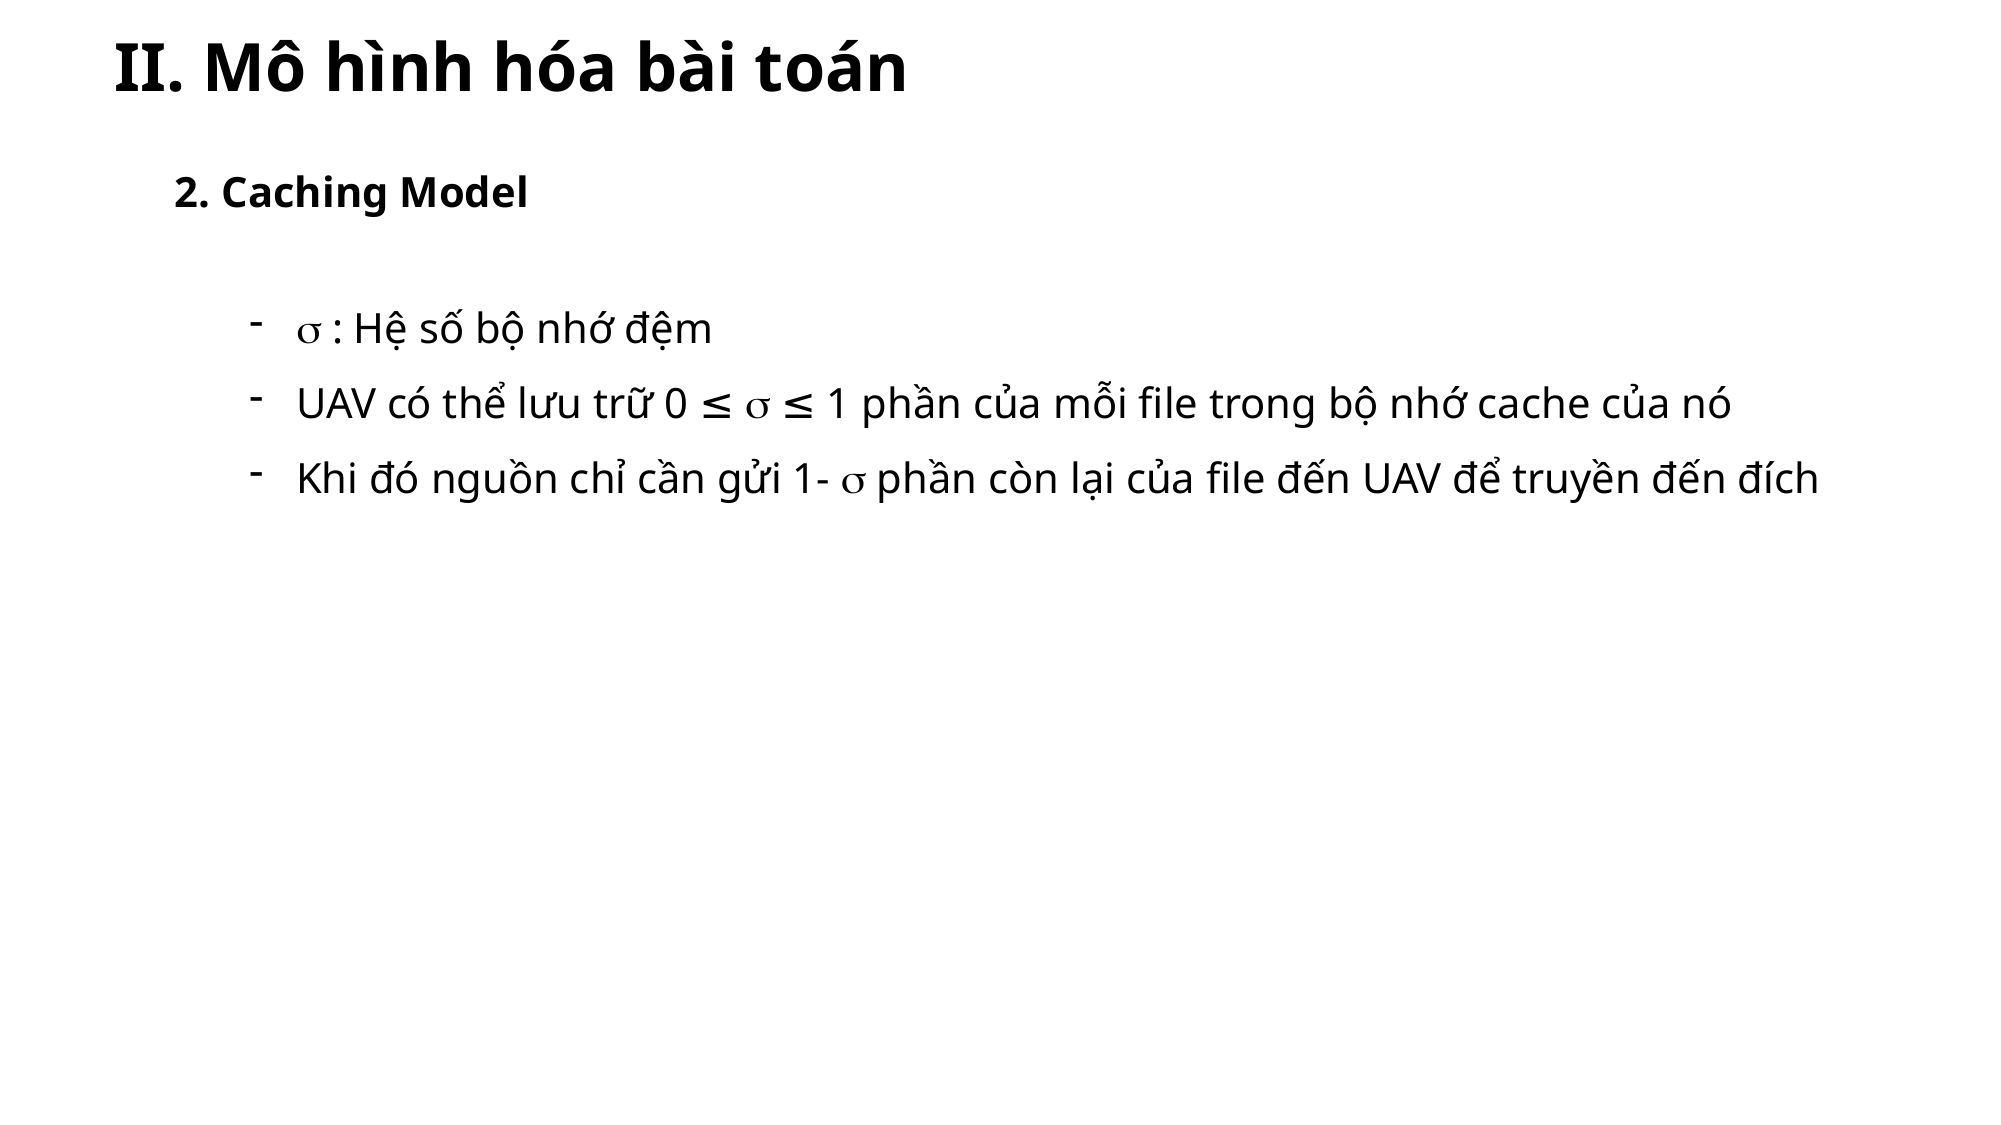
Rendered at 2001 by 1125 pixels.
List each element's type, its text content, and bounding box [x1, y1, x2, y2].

text_box II. Mô hình hóa bài toán [99, 17, 1770, 113]
text_box  : Hệ số bộ nhớ đệm UAV có thể lưu trữ 0 ≤  ≤ 1 phần của mỗi file trong bộ nhớ cache của nó Khi đó nguồn chỉ cần gửi 1-  phần còn lại của file đến UAV để truyền đến đích [234, 268, 1932, 584]
text_box 2. Caching Model [160, 158, 1041, 224]
